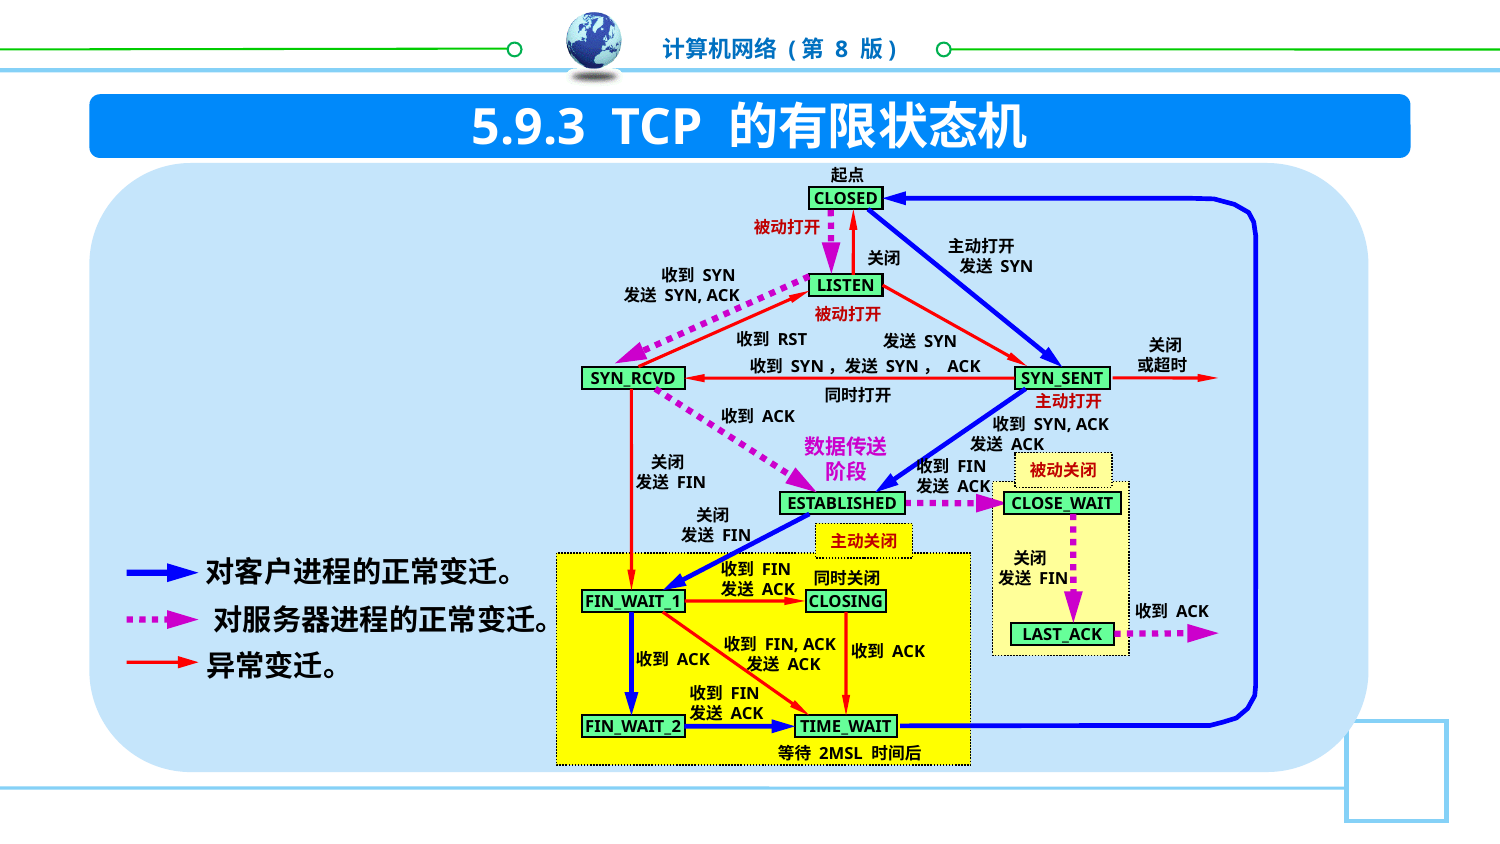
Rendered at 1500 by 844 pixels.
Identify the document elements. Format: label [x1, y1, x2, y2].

picture [564, 10, 623, 87]
text_box [87, 87, 1411, 775]
